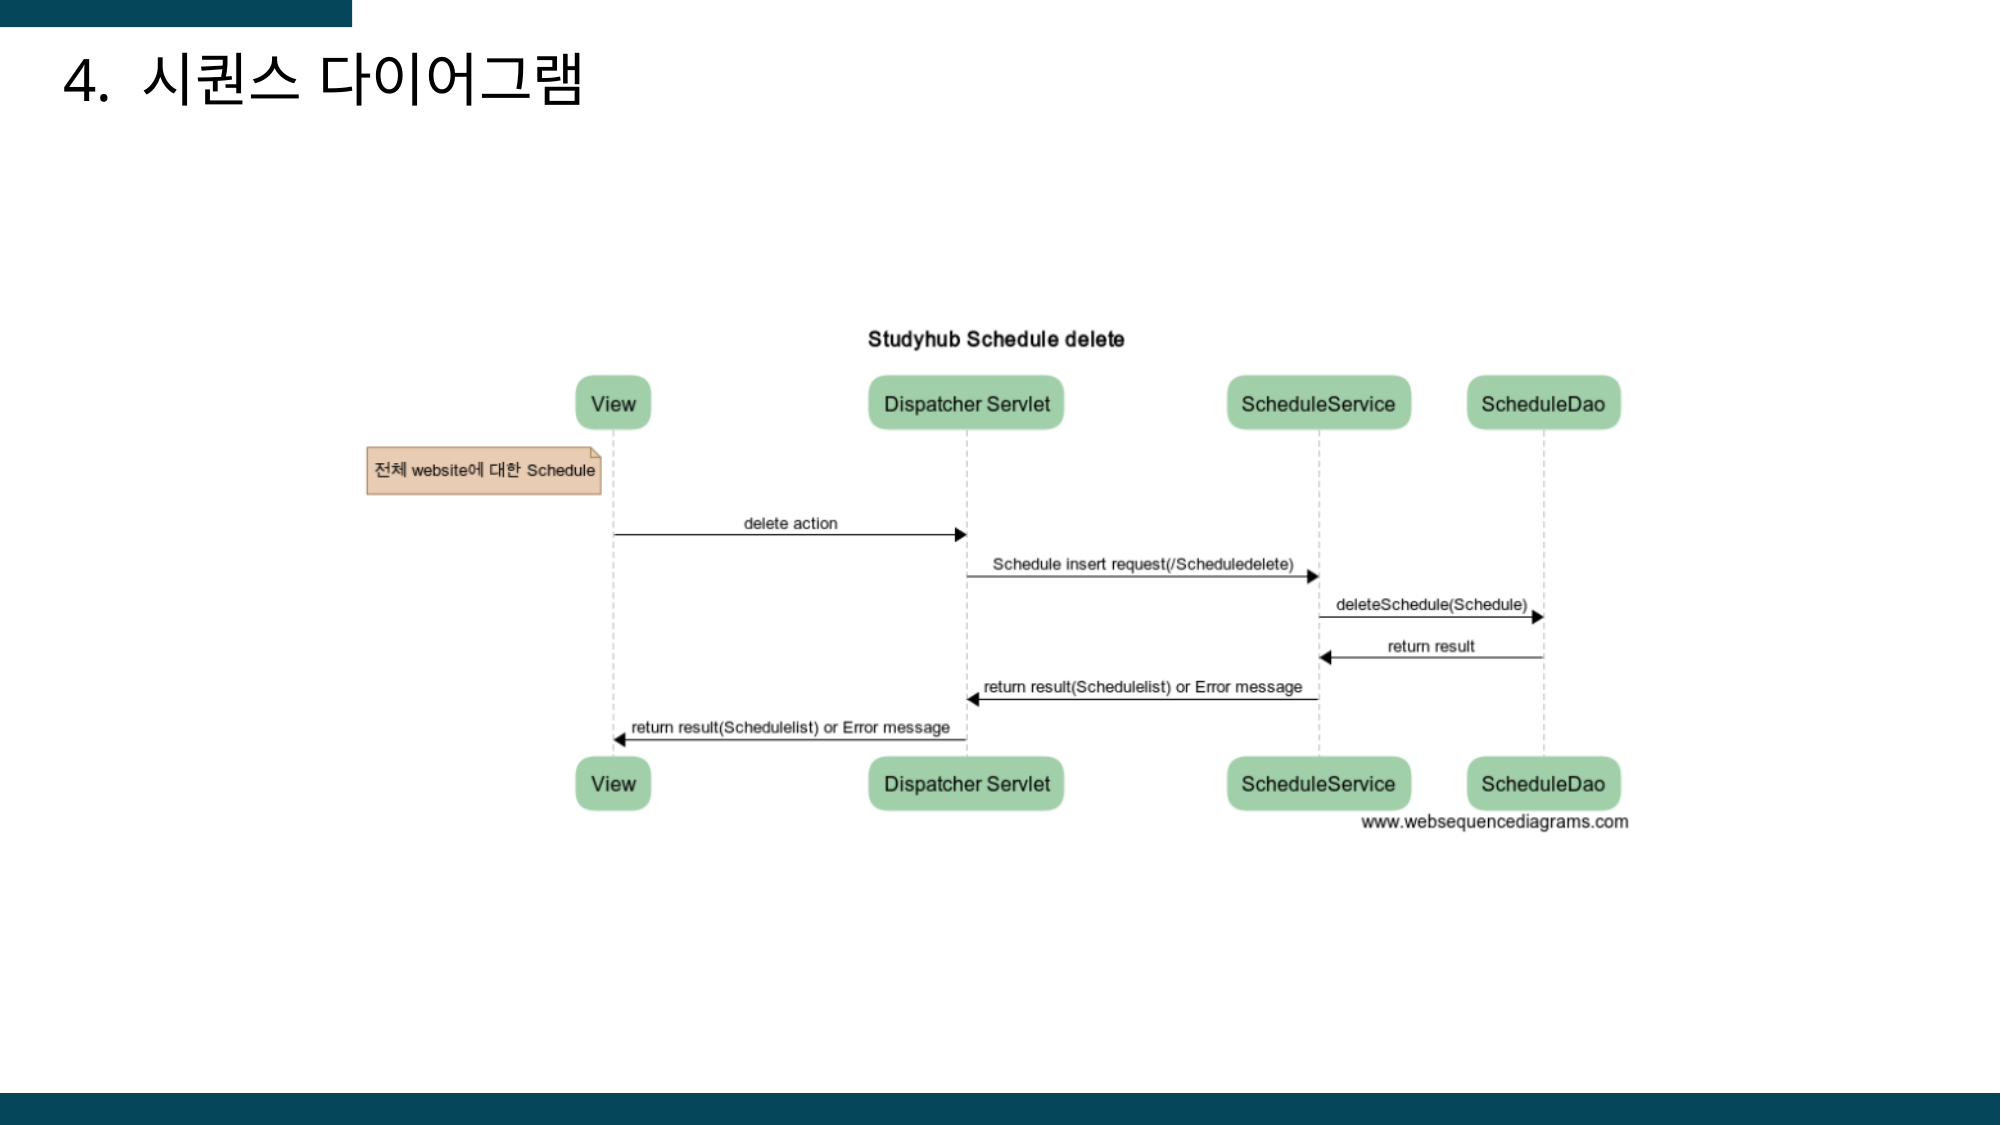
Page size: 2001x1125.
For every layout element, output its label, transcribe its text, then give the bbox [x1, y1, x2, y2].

title 4. 시퀀스 다이어그램 [48, 43, 828, 110]
picture [363, 238, 1637, 887]
